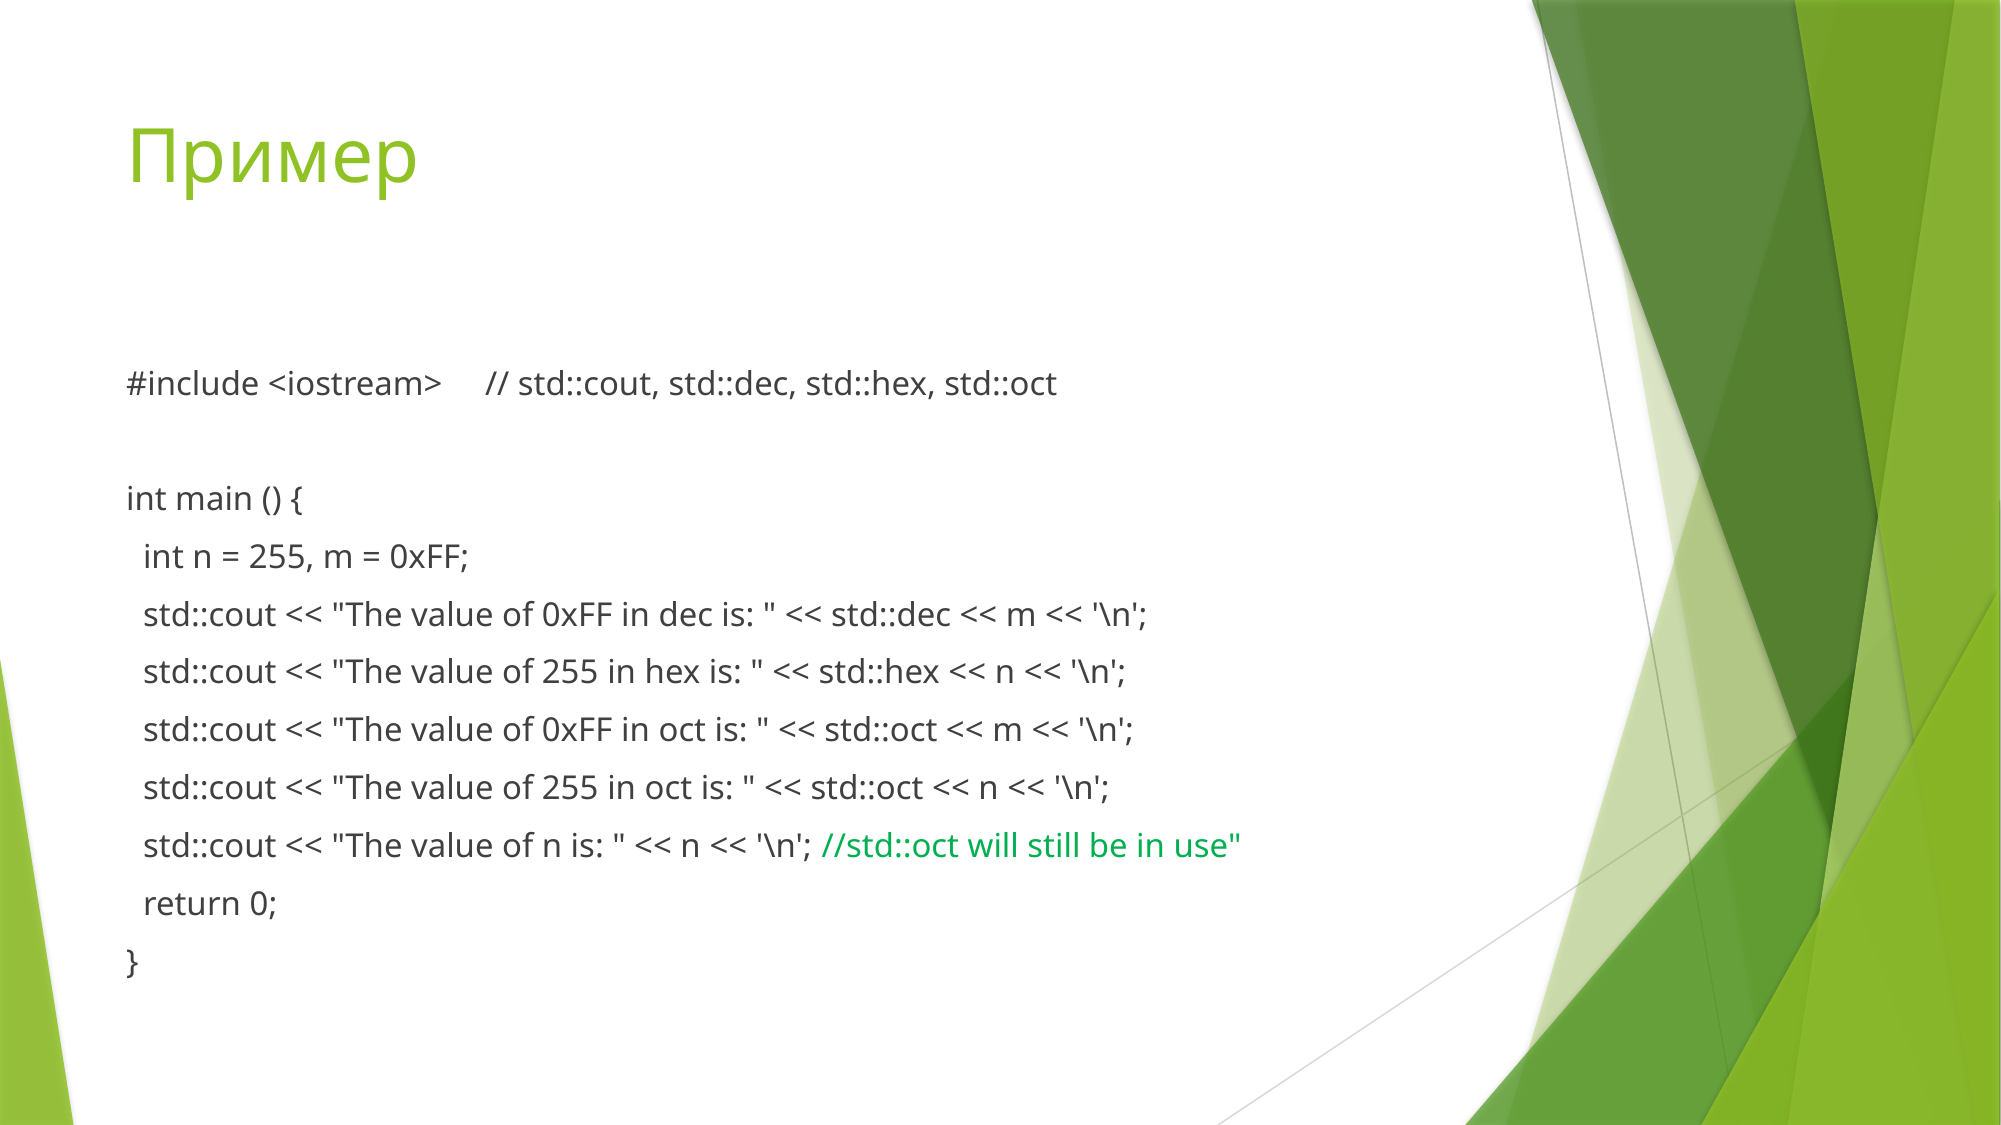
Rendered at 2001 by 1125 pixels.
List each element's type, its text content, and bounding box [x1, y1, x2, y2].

list #include <iostream> // std::cout, std::dec, std::hex, std::oct int main () { int n = 255, m = 0xFF; std::cout << "The value of 0xFF in dec is: " << std::dec << m << '\n'; std::cout << "The value of 255 in hex is: " << std::hex << n << '\n'; std::cout << "The value of 0xFF in oct is: " << std::oct << m << '\n'; std::cout << "The value of 255 in oct is: " << std::oct << n << '\n'; std::cout << "The value of n is: " << n << '\n'; //std::oct will still be in use" return 0; } [111, 354, 1522, 992]
title Пример [111, 99, 1522, 317]
